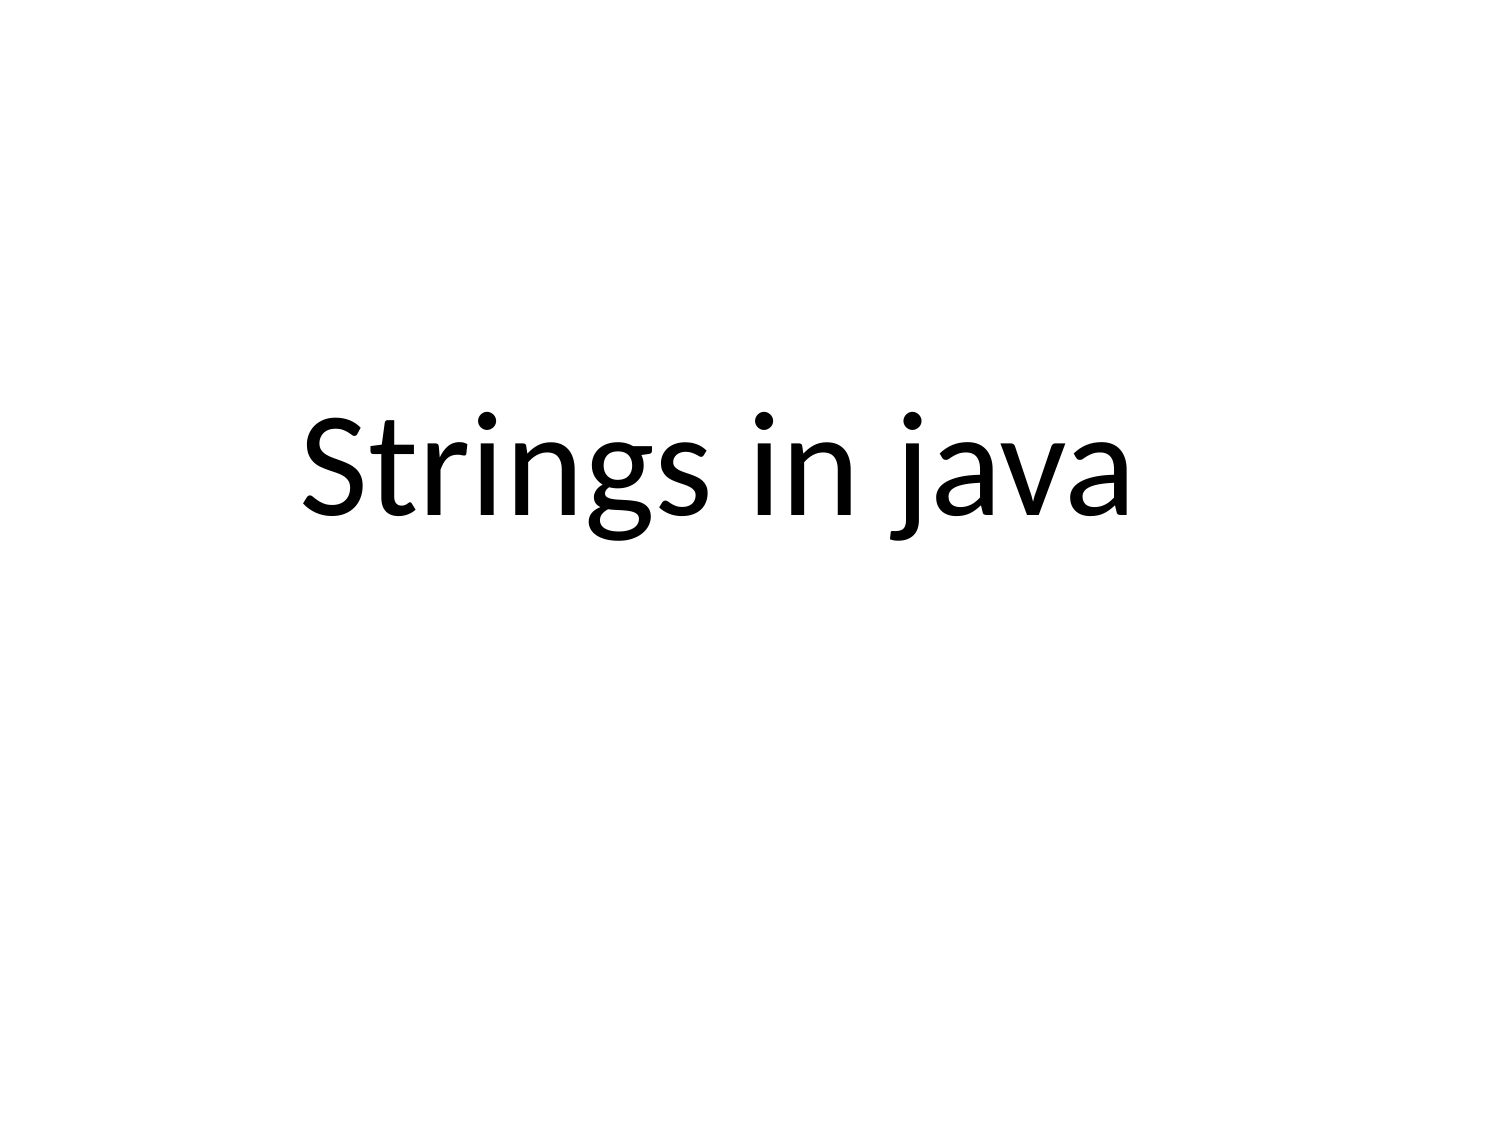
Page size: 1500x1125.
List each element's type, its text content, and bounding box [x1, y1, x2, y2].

title Strings in java [212, 299, 1225, 611]
